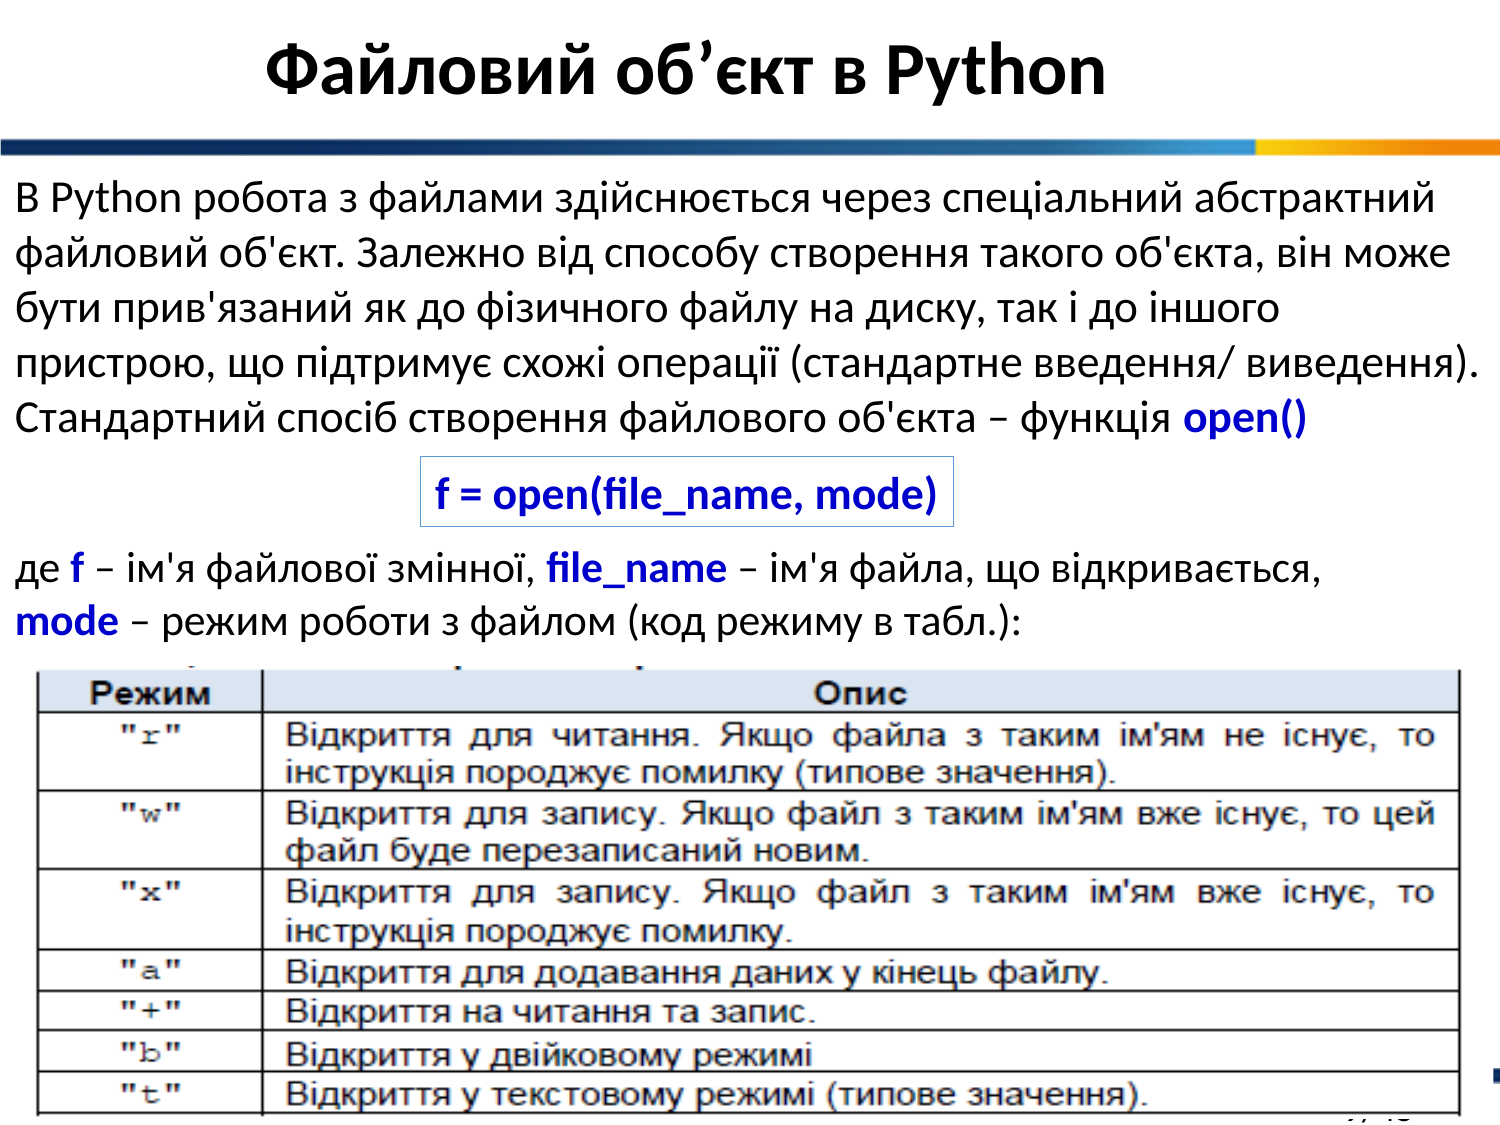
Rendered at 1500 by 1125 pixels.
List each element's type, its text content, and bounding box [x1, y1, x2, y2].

text_box Файловий об’єкт в Python [0, 31, 1374, 110]
text_box f = open(file_name, mode) [420, 456, 954, 527]
text_box В Python робота з файлами здійснюється через спеціальний абстрактний файловий об'єкт. Залежно від способу створення такого об'єкта, він може бути прив'язаний як до фізичного файлу на диску, так і до іншого пристрою, що підтримує схожі операції (стандартне введення/ виведення). Стандартний спосіб створення файлового об'єкта – функція open() [0, 159, 1500, 449]
picture [2, 139, 1500, 155]
picture [25, 666, 1500, 1119]
text_box де f – ім'я файлової змінної, file_name – ім'я файла, що відкривається, mode – режим роботи з файлом (код режиму в табл.): [0, 531, 1500, 652]
